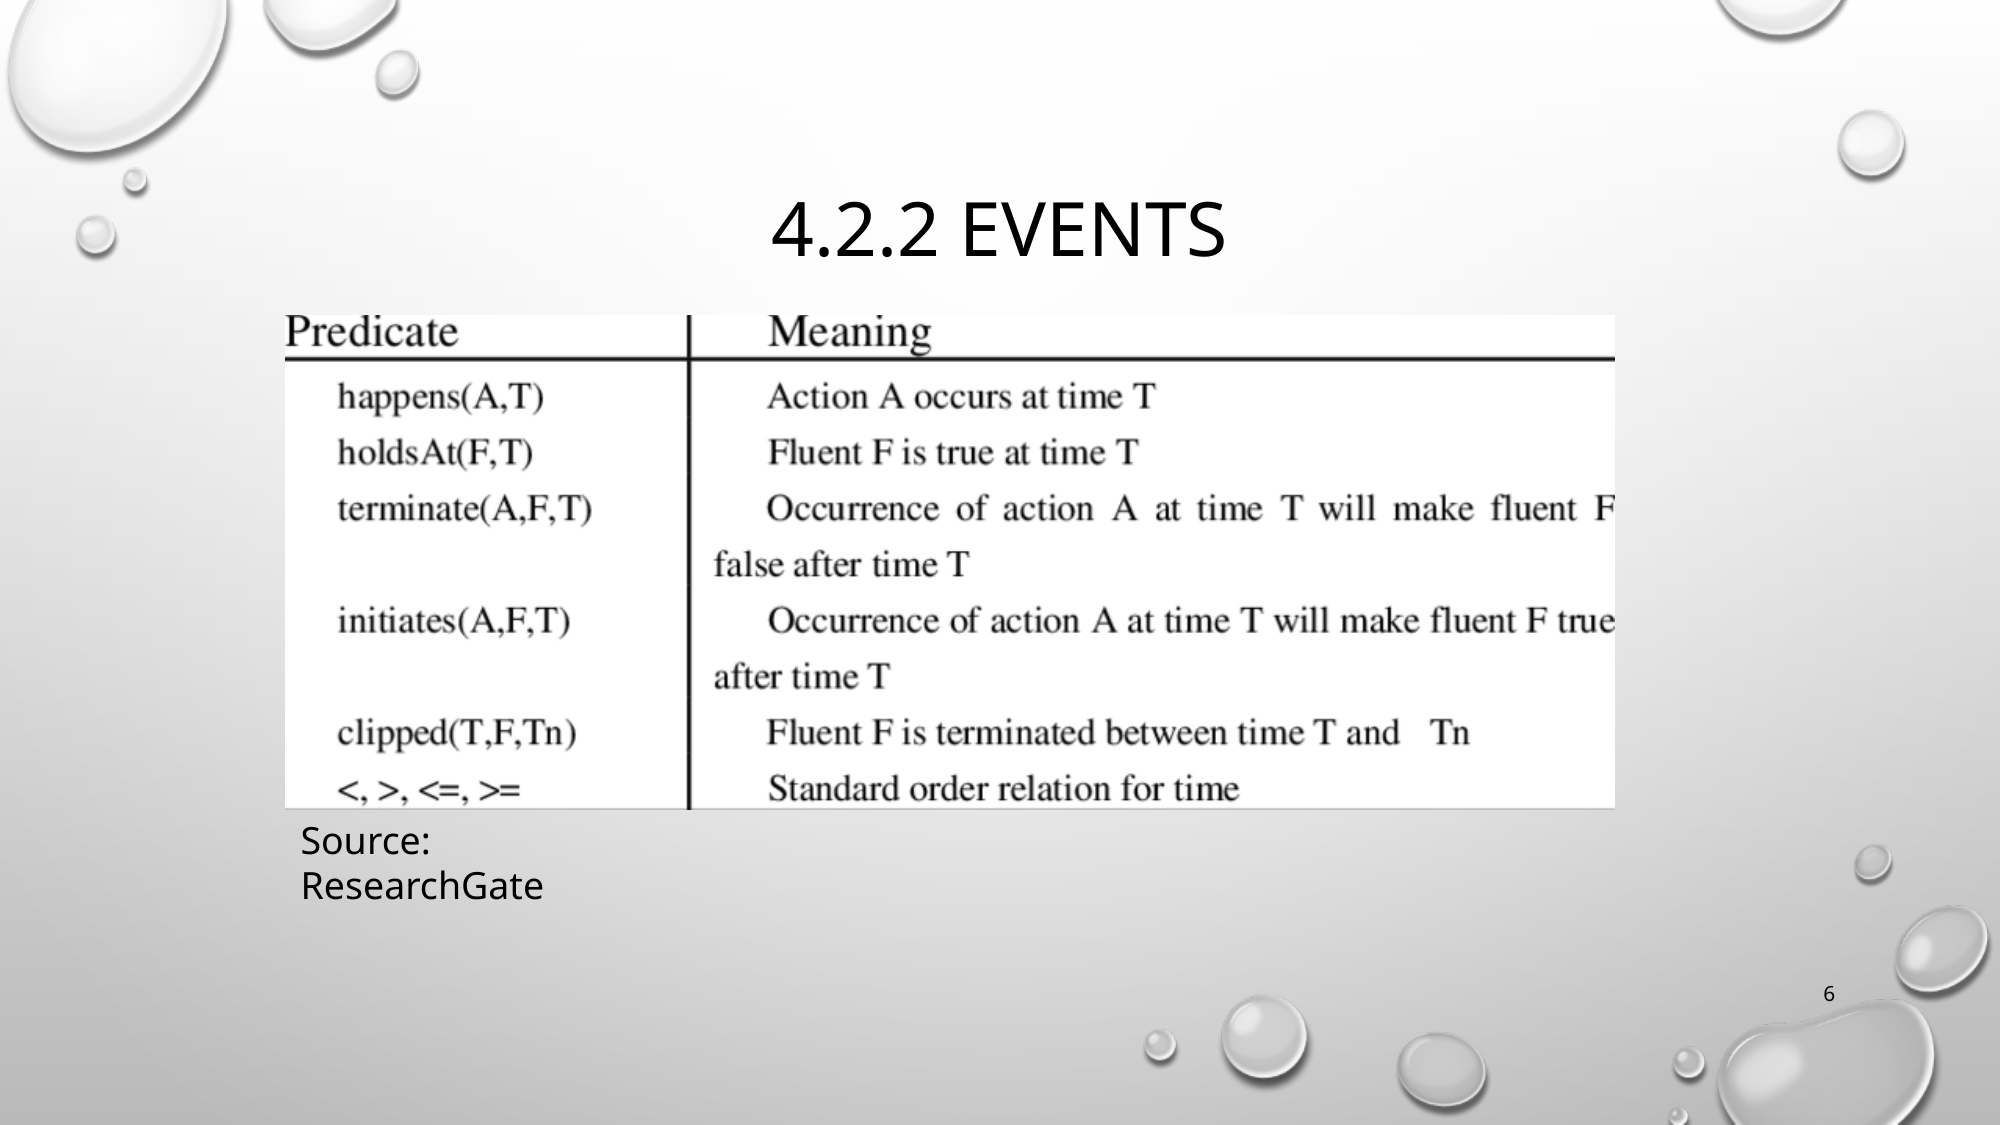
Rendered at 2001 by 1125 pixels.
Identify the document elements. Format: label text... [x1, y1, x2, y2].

picture [0, 0, 2000, 1125]
title 4.2.2 Events [149, 101, 1851, 364]
slide_number 6 [1724, 965, 1851, 1025]
text_box Source: ResearchGate [285, 818, 694, 914]
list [285, 315, 1615, 810]
